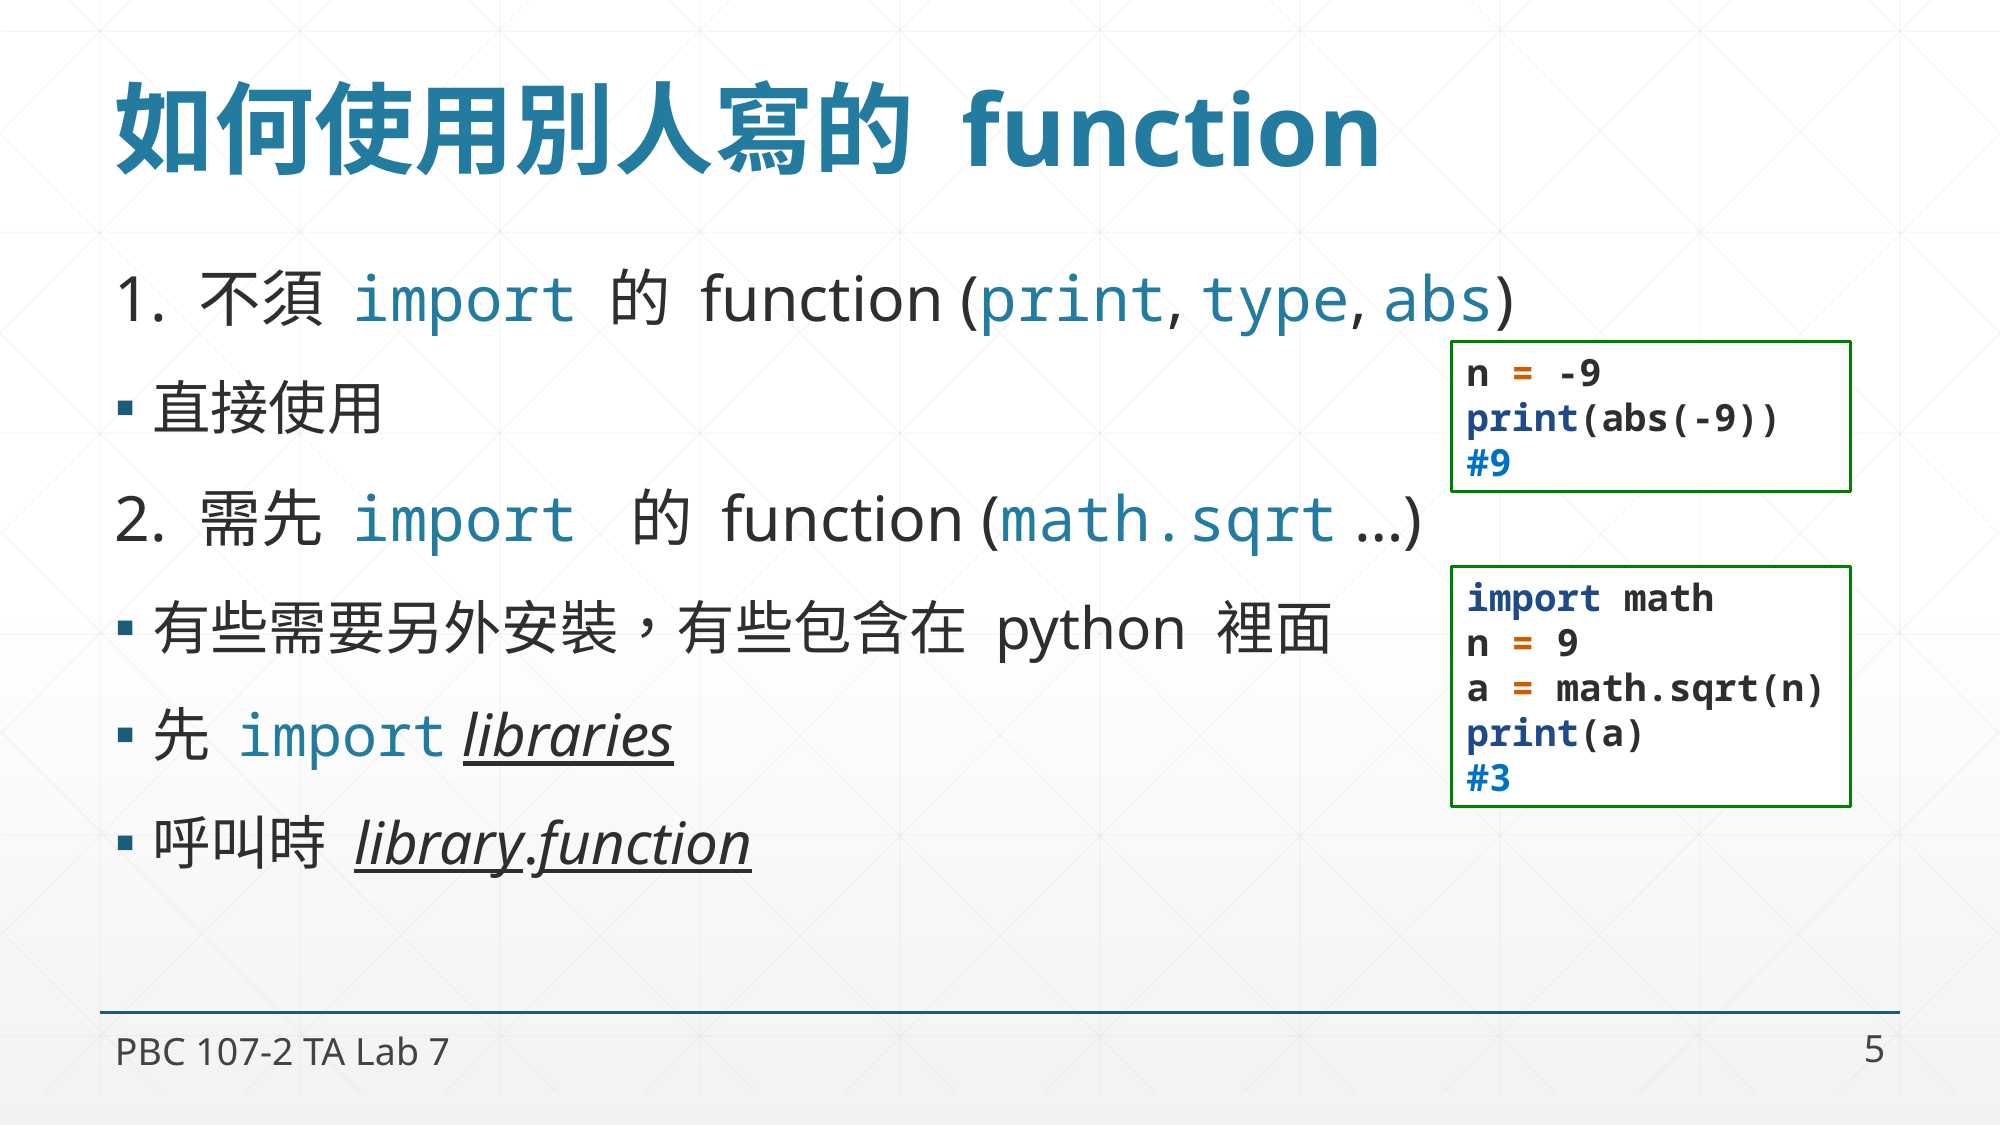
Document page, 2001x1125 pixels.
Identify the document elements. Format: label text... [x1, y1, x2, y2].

text_box n = -9 print(abs(-9)) #9 [1451, 341, 1851, 492]
list 1. 不須 import 的 function (print, type, abs) 直接使用 2. 需先 import 的 function (math.sqrt …) 有些需要另外安裝，有些包含在 python 裡面 先 import libraries 呼叫時 library.function [99, 251, 1900, 990]
slide_number 5 [1749, 1031, 1901, 1069]
text_box import math n = 9 a = math.sqrt(n) print(a) #3 [1451, 566, 1851, 807]
footer PBC 107-2 TA Lab 7 [99, 1031, 1106, 1069]
title 如何使用別人寫的 function [99, 33, 1900, 196]
